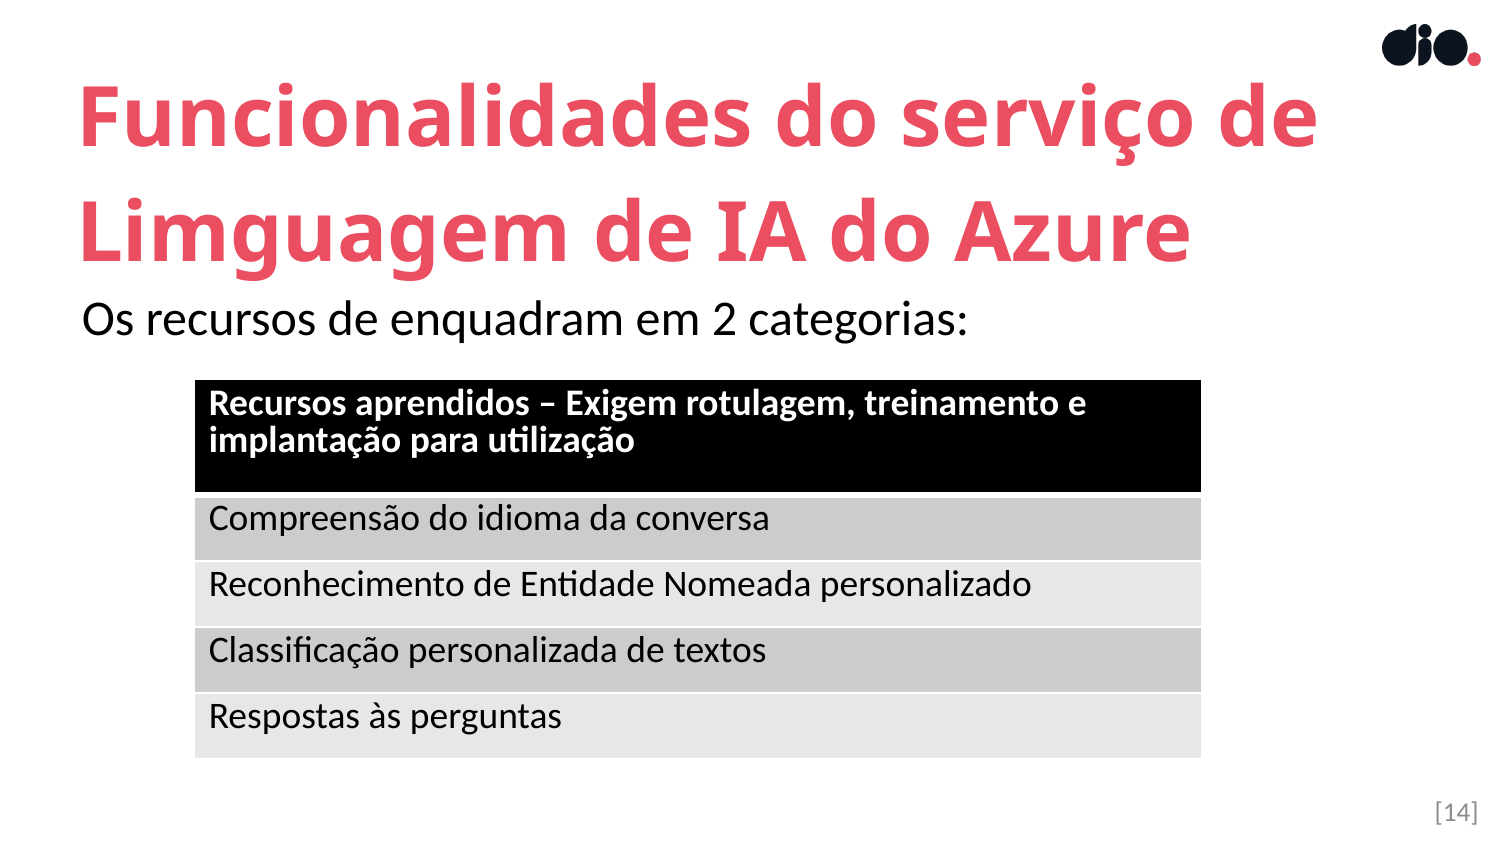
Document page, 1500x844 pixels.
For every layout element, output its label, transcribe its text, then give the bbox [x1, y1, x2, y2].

table_cell Respostas às perguntas [195, 694, 1201, 758]
table_header Recursos aprendidos – Exigem rotulagem, treinamento e implantação para utilização [195, 380, 1201, 492]
table_cell Reconhecimento de Entidade Nomeada personalizado [195, 562, 1201, 626]
table_cell Classificação personalizada de textos [195, 628, 1201, 692]
picture [1382, 24, 1481, 66]
text_box Os recursos de enquadram em 2 categorias: [81, 285, 1307, 346]
slide_number [14] [1403, 779, 1494, 844]
text_box Funcionalidades do serviço de Limguagem de IA do Azure [61, 93, 1449, 233]
table_cell Compreensão do idioma da conversa [195, 498, 1201, 560]
